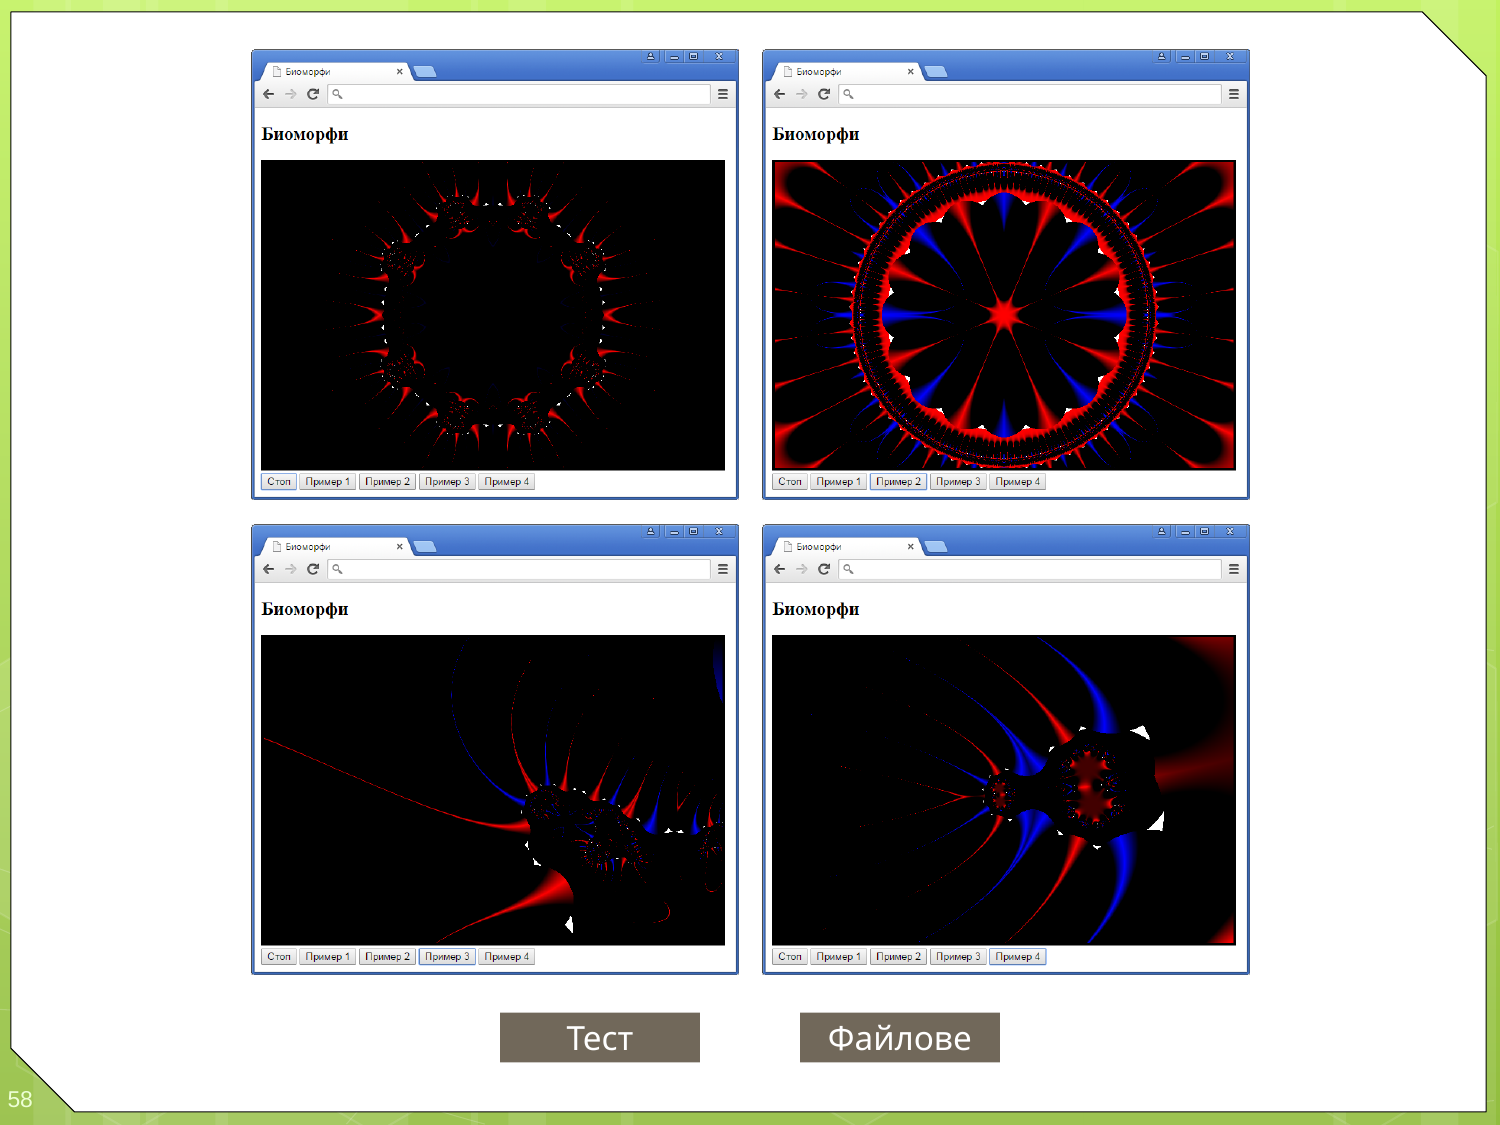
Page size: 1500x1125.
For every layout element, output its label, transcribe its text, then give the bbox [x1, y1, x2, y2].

text_box Тест [499, 1011, 701, 1064]
text_box Файлове [799, 1011, 1001, 1064]
picture [762, 524, 1251, 976]
picture [762, 49, 1251, 501]
picture [251, 524, 740, 976]
picture [251, 49, 740, 501]
